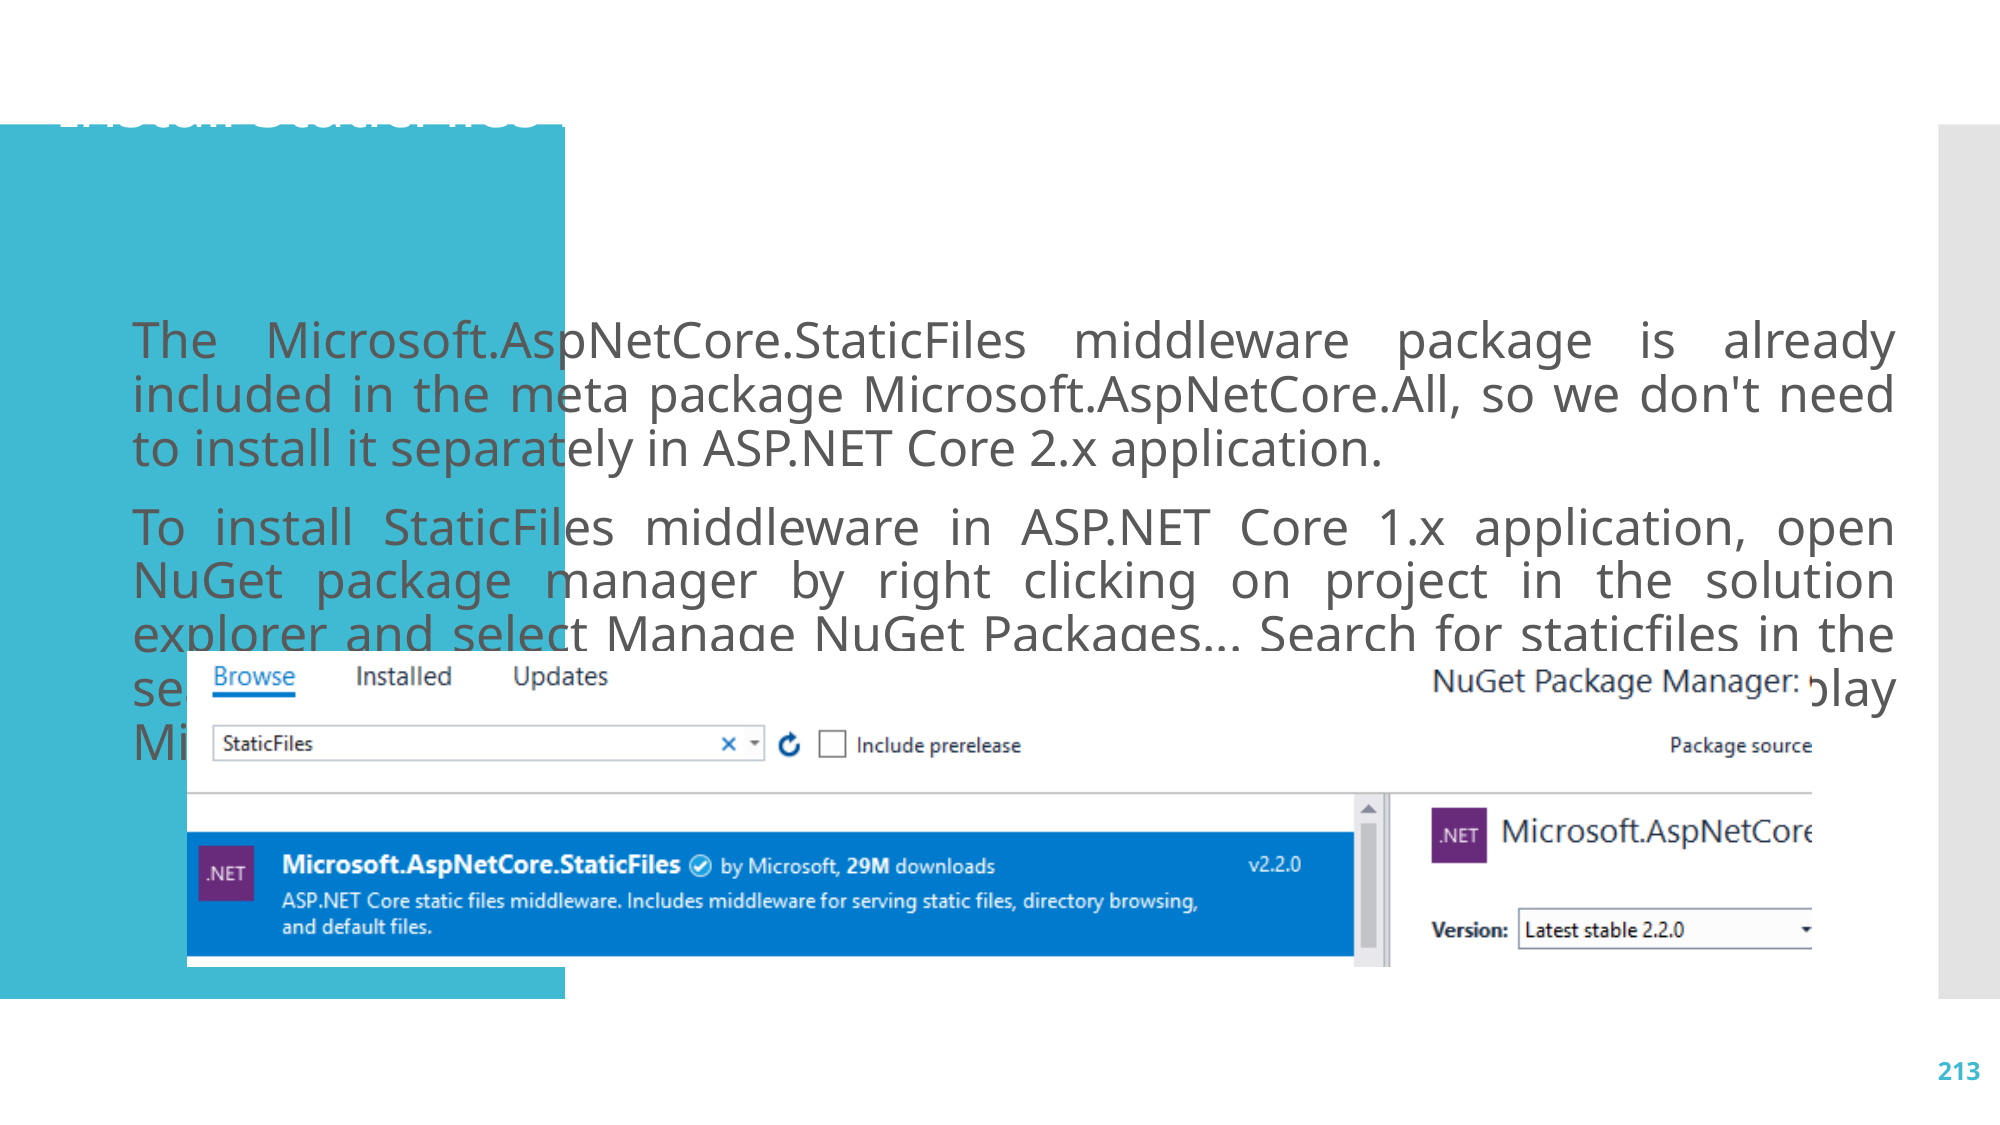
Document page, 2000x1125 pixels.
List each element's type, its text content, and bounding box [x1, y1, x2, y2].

picture [187, 650, 1812, 968]
title Install StaticFiles Middleware [43, 63, 1869, 150]
slide_number 213 [1744, 1042, 1996, 1103]
list The Microsoft.AspNetCore.StaticFiles middleware package is already included in the meta package Microsoft.AspNetCore.All, so we don't need to install it separately in ASP.NET Core 2.x application. To install StaticFiles middleware in ASP.NET Core 1.x application, open NuGet package manager by right clicking on project in the solution explorer and select Manage NuGet Packages... Search for staticfiles in the search box in the browse tab. This will display Microsoft.AspNetCore.StaticFiles middleware as shown below. [87, 180, 1913, 906]
